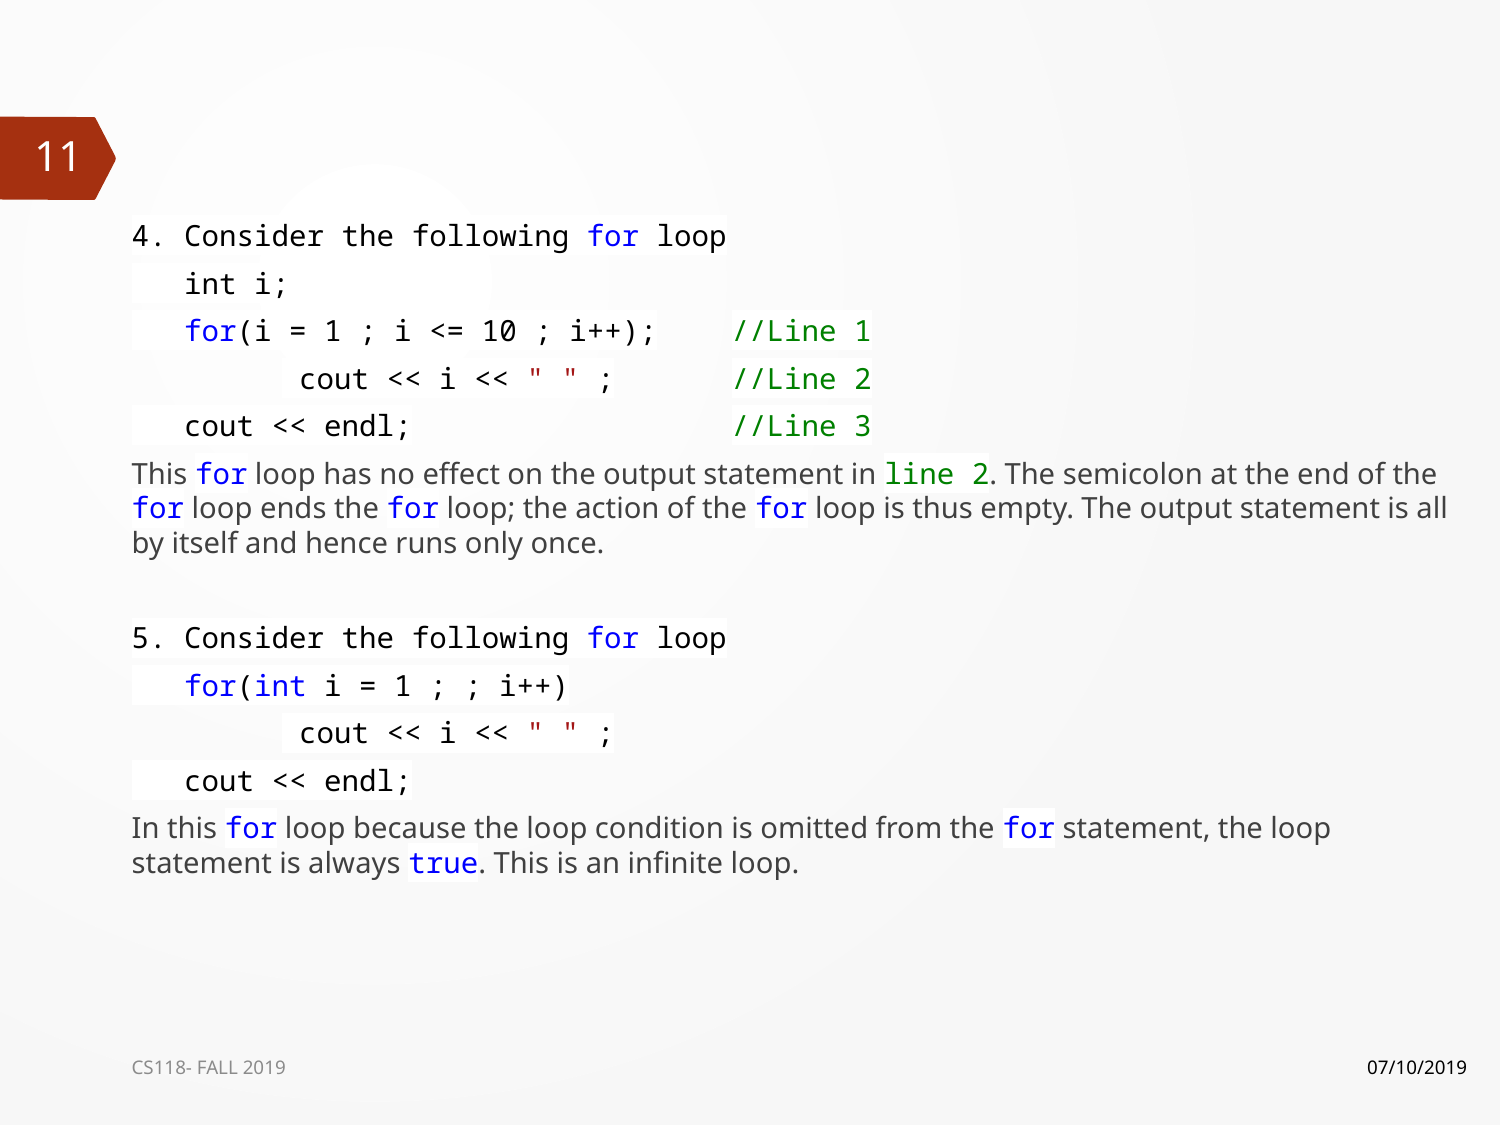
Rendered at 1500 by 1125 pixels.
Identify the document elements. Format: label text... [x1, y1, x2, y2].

slide_number 11 [1, 128, 98, 189]
list 4. Consider the following for loop int i; for(i = 1 ; i <= 10 ; i++); //Line 1 cout << i << " " ; //Line 2 cout << endl; //Line 3 This for loop has no effect on the output statement in line 2. The semicolon at the end of the for loop ends the for loop; the action of the for loop is thus empty. The output statement is all by itself and hence runs only once. 5. Consider the following for loop for(int i = 1 ; ; i++) cout << i << " " ; cout << endl; In this for loop because the loop condition is omitted from the for statement, the loop statement is always true. This is an infinite loop. [116, 210, 1483, 1029]
footer CS118- FALL 2019 [116, 1037, 1139, 1098]
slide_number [1260, 1037, 1483, 1098]
